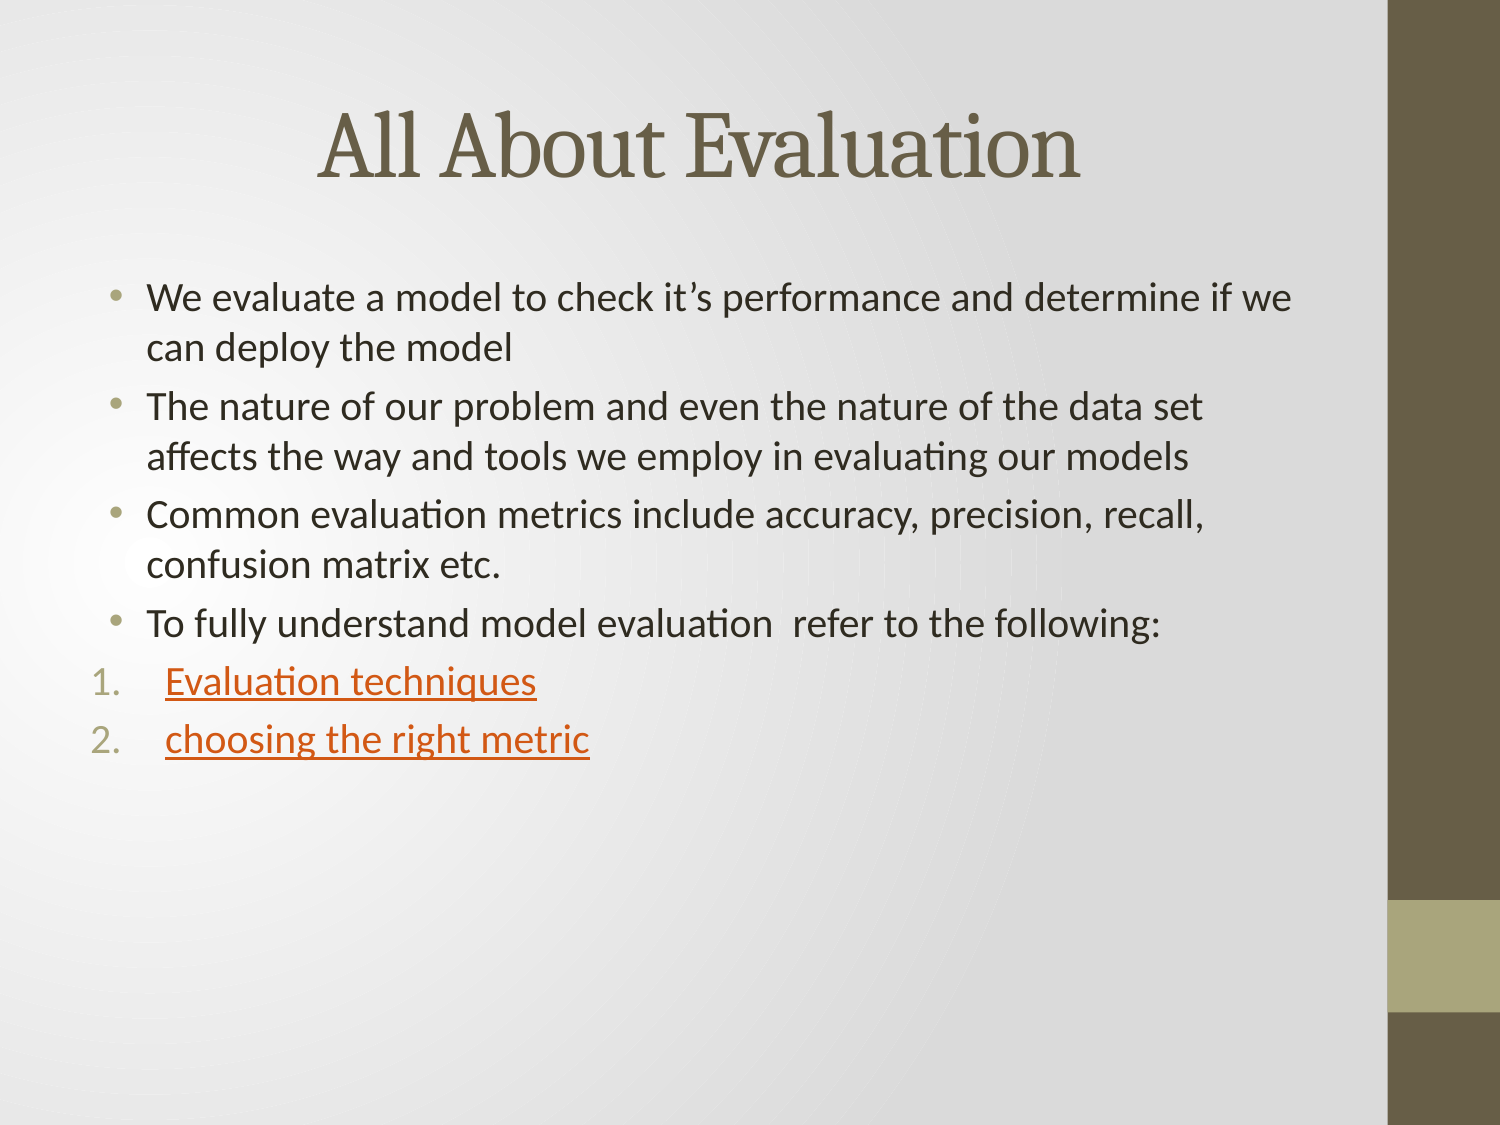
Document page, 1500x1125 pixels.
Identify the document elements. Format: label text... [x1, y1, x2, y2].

title All About Evaluation [75, 45, 1325, 233]
list We evaluate a model to check it’s performance and determine if we can deploy the model The nature of our problem and even the nature of the data set affects the way and tools we employ in evaluating our models Common evaluation metrics include accuracy, precision, recall, confusion matrix etc. To fully understand model evaluation refer to the following: Evaluation techniques choosing the right metric [75, 262, 1325, 1050]
